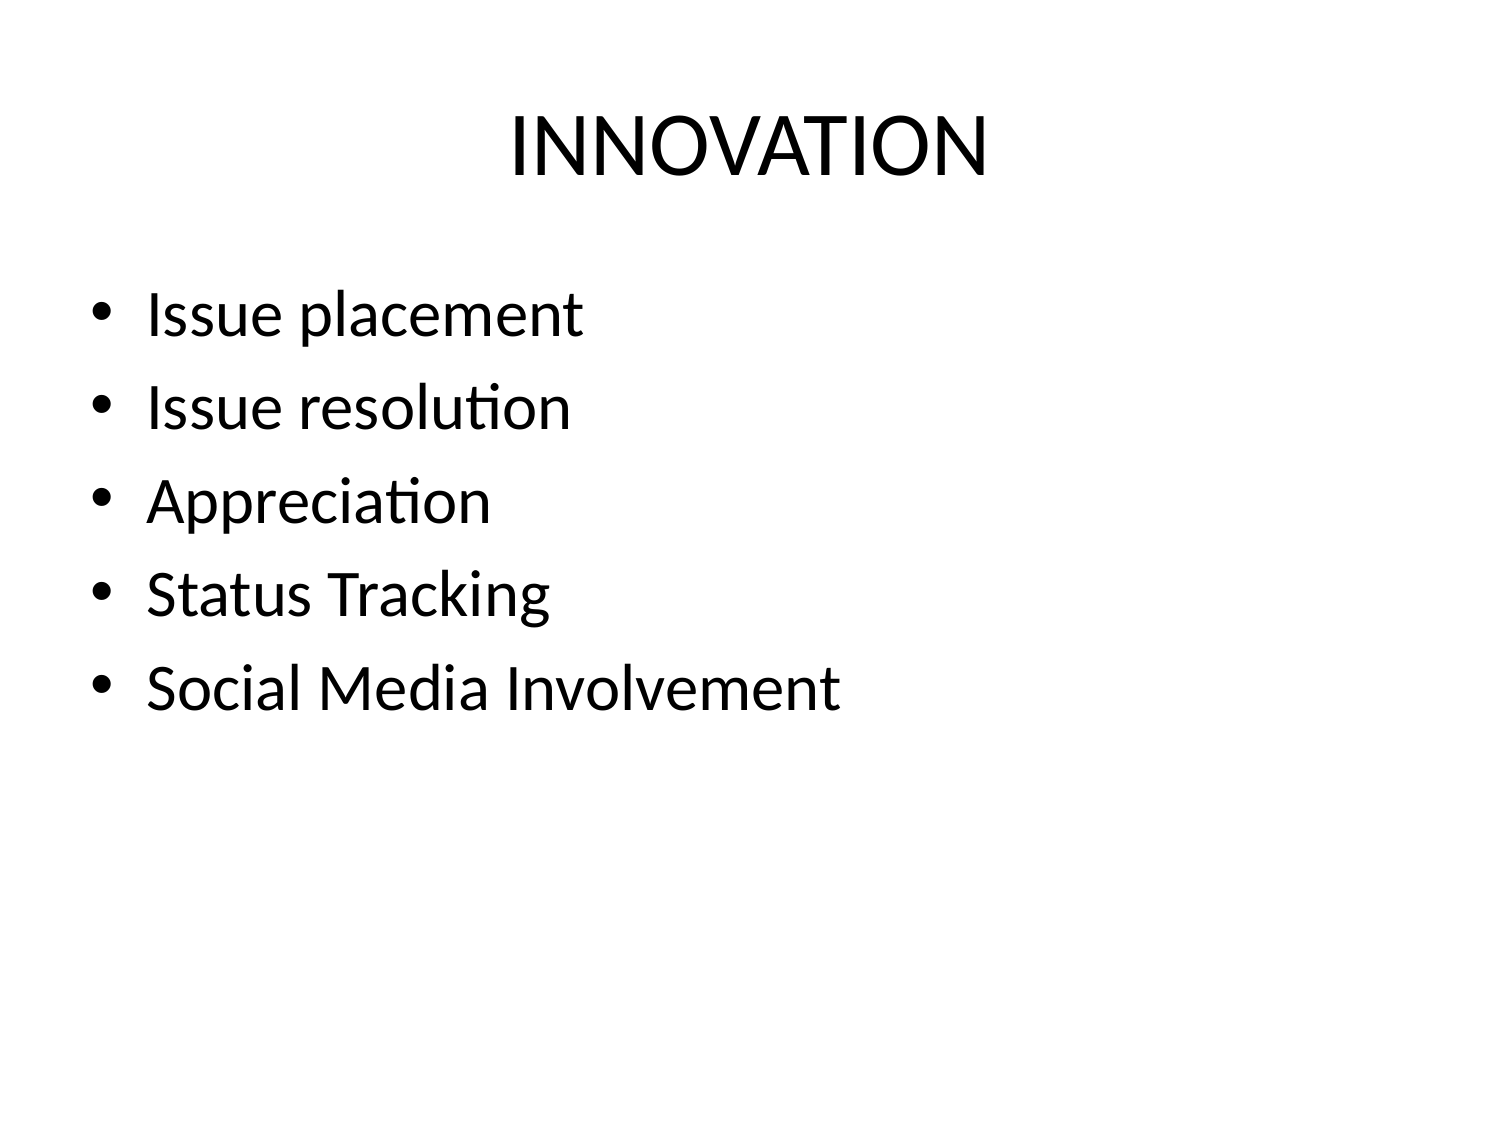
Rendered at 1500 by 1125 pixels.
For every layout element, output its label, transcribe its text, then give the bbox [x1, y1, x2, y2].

list Issue placement Issue resolution Appreciation Status Tracking Social Media Involvement [75, 262, 1425, 1005]
title INNOVATION [75, 45, 1425, 233]
